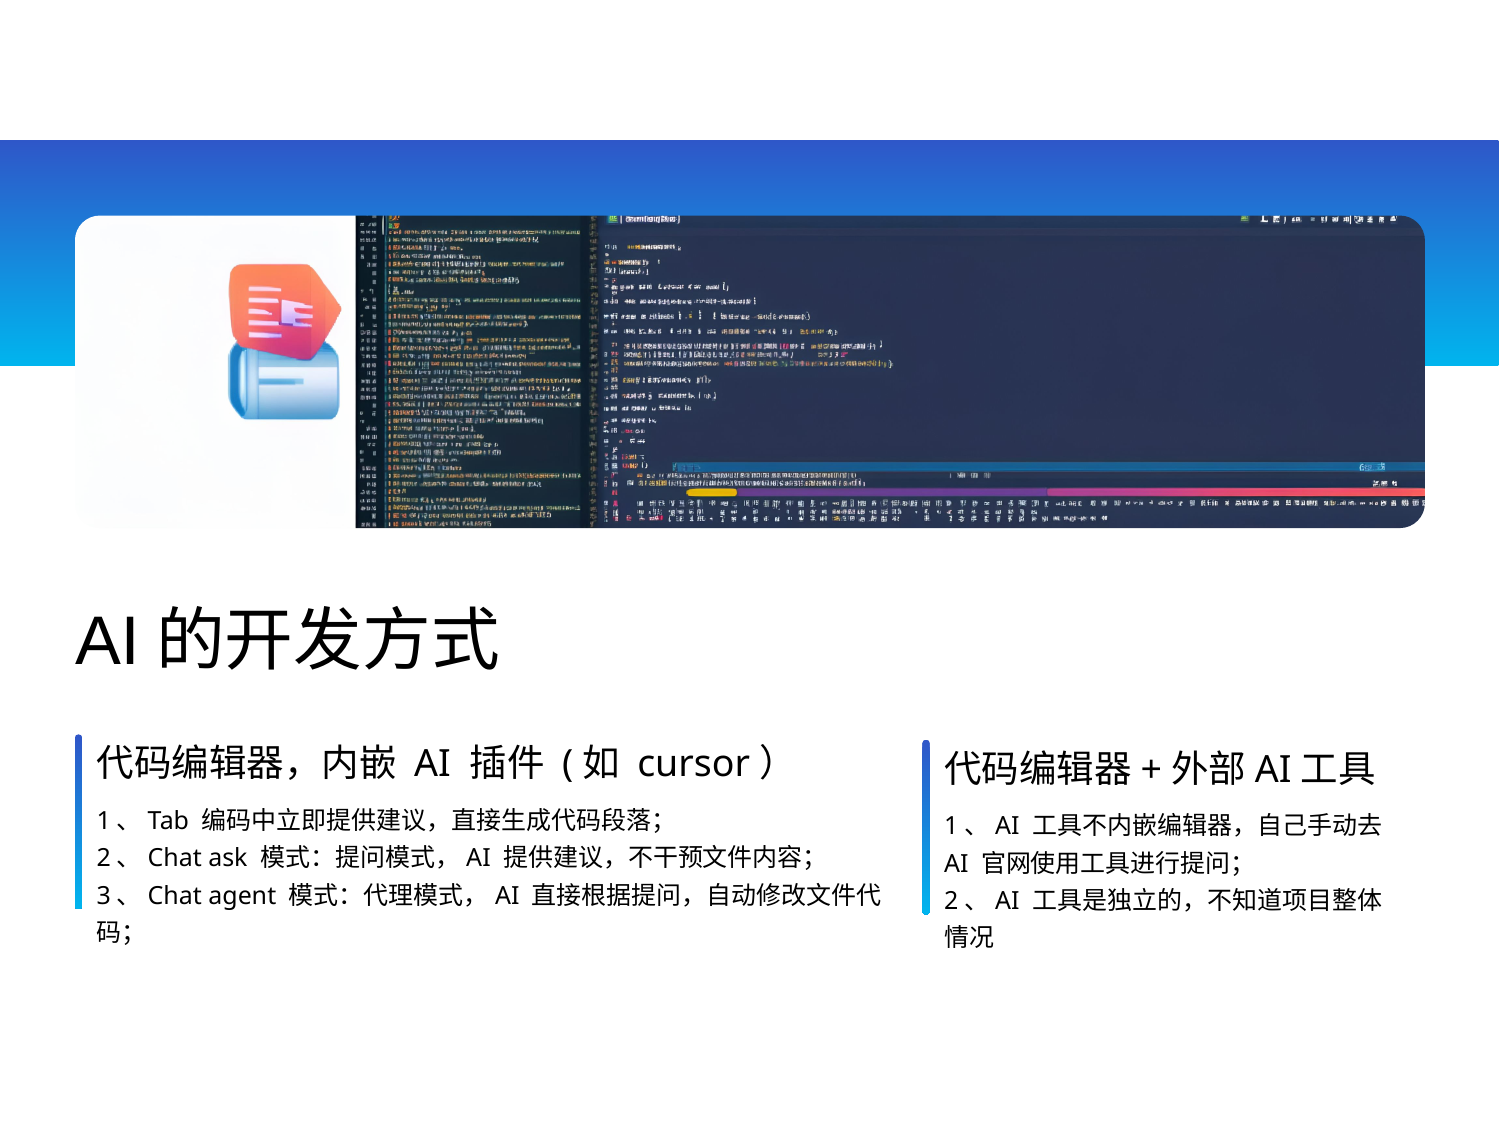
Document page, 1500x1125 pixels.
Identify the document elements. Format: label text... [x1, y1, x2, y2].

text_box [74, 733, 1411, 916]
text_box AI的开发方式 [75, 584, 1443, 679]
picture [74, 215, 1426, 529]
text_box [0, 140, 1499, 367]
